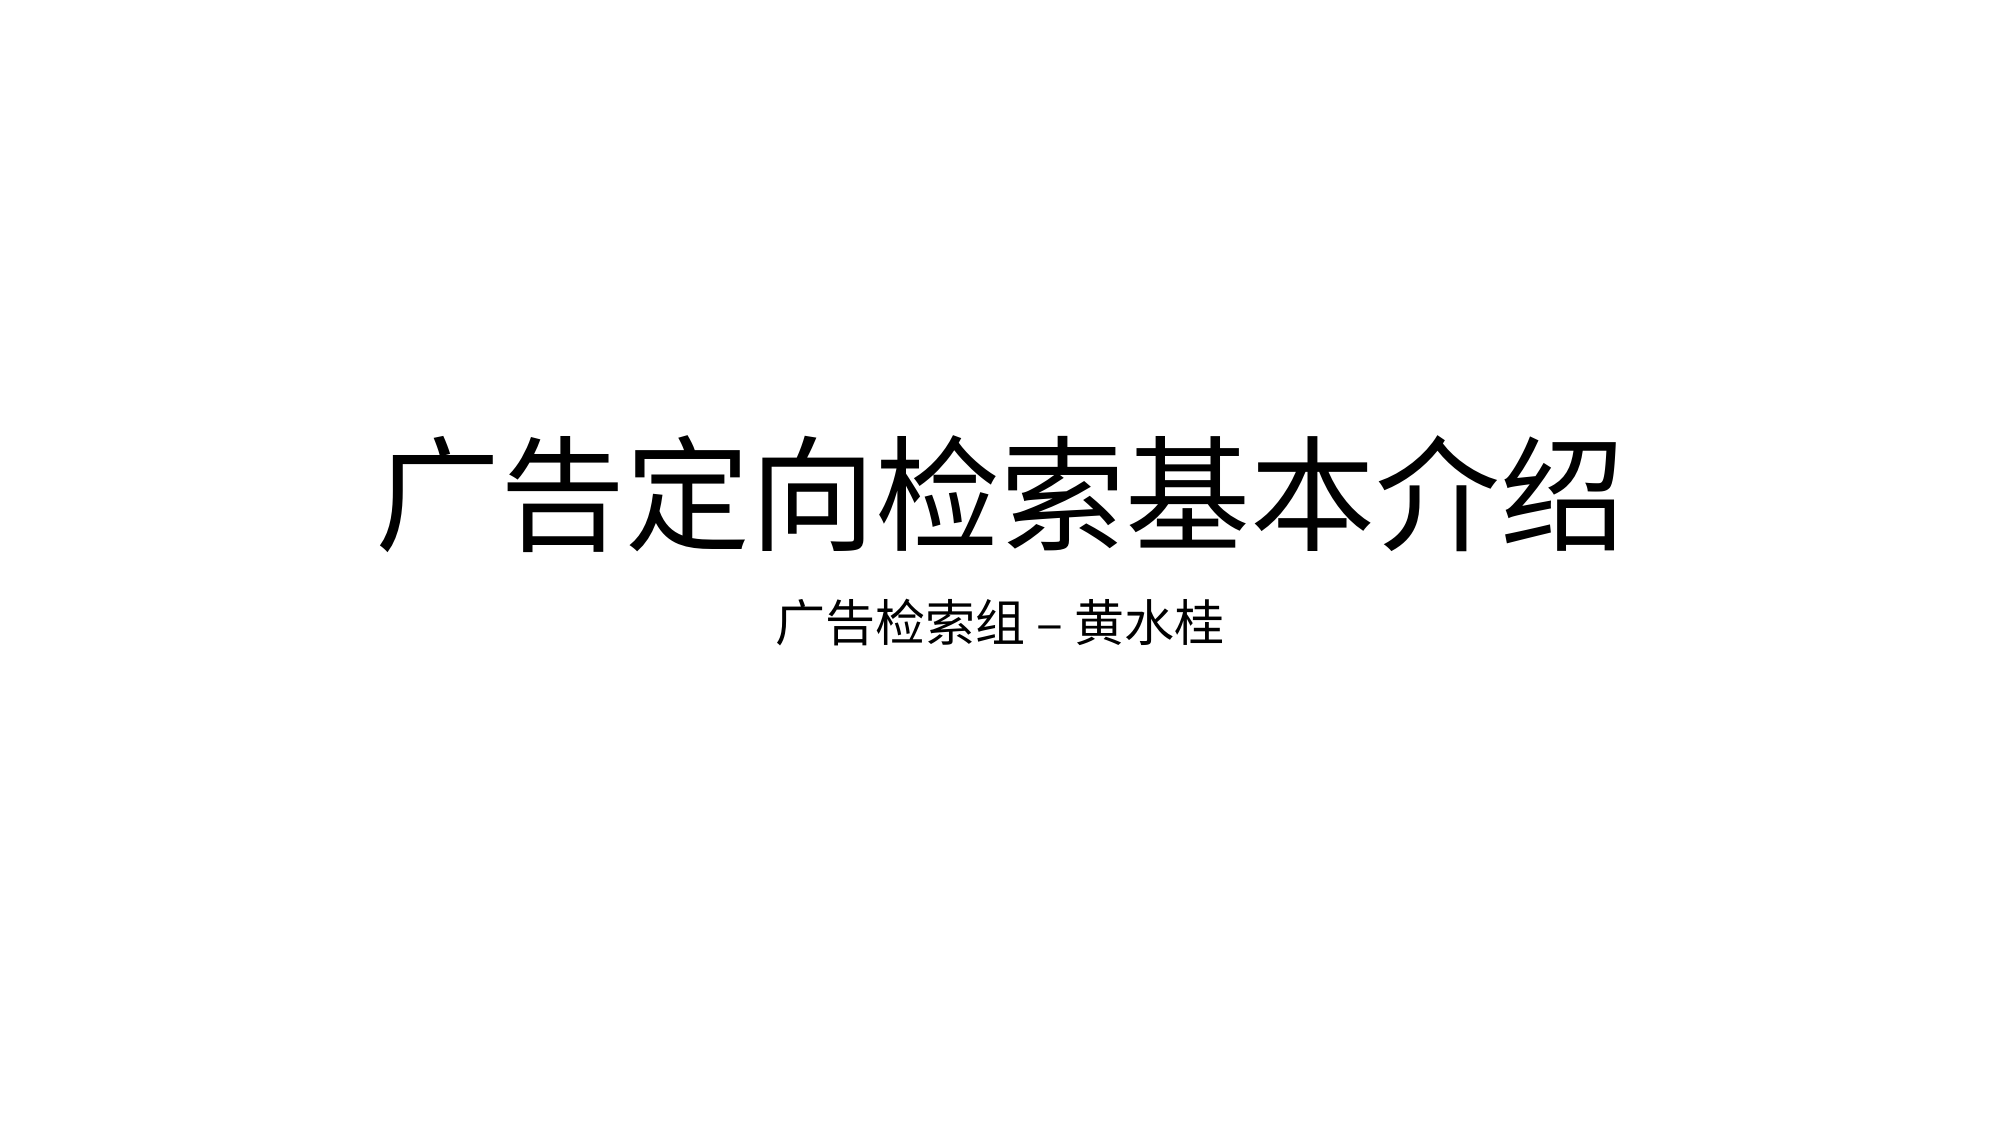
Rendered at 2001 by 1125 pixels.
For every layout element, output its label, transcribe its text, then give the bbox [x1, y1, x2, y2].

title 广告定向检索基本介绍 [249, 184, 1750, 576]
subtitle 广告检索组 – 黄水桂 [249, 590, 1750, 863]
